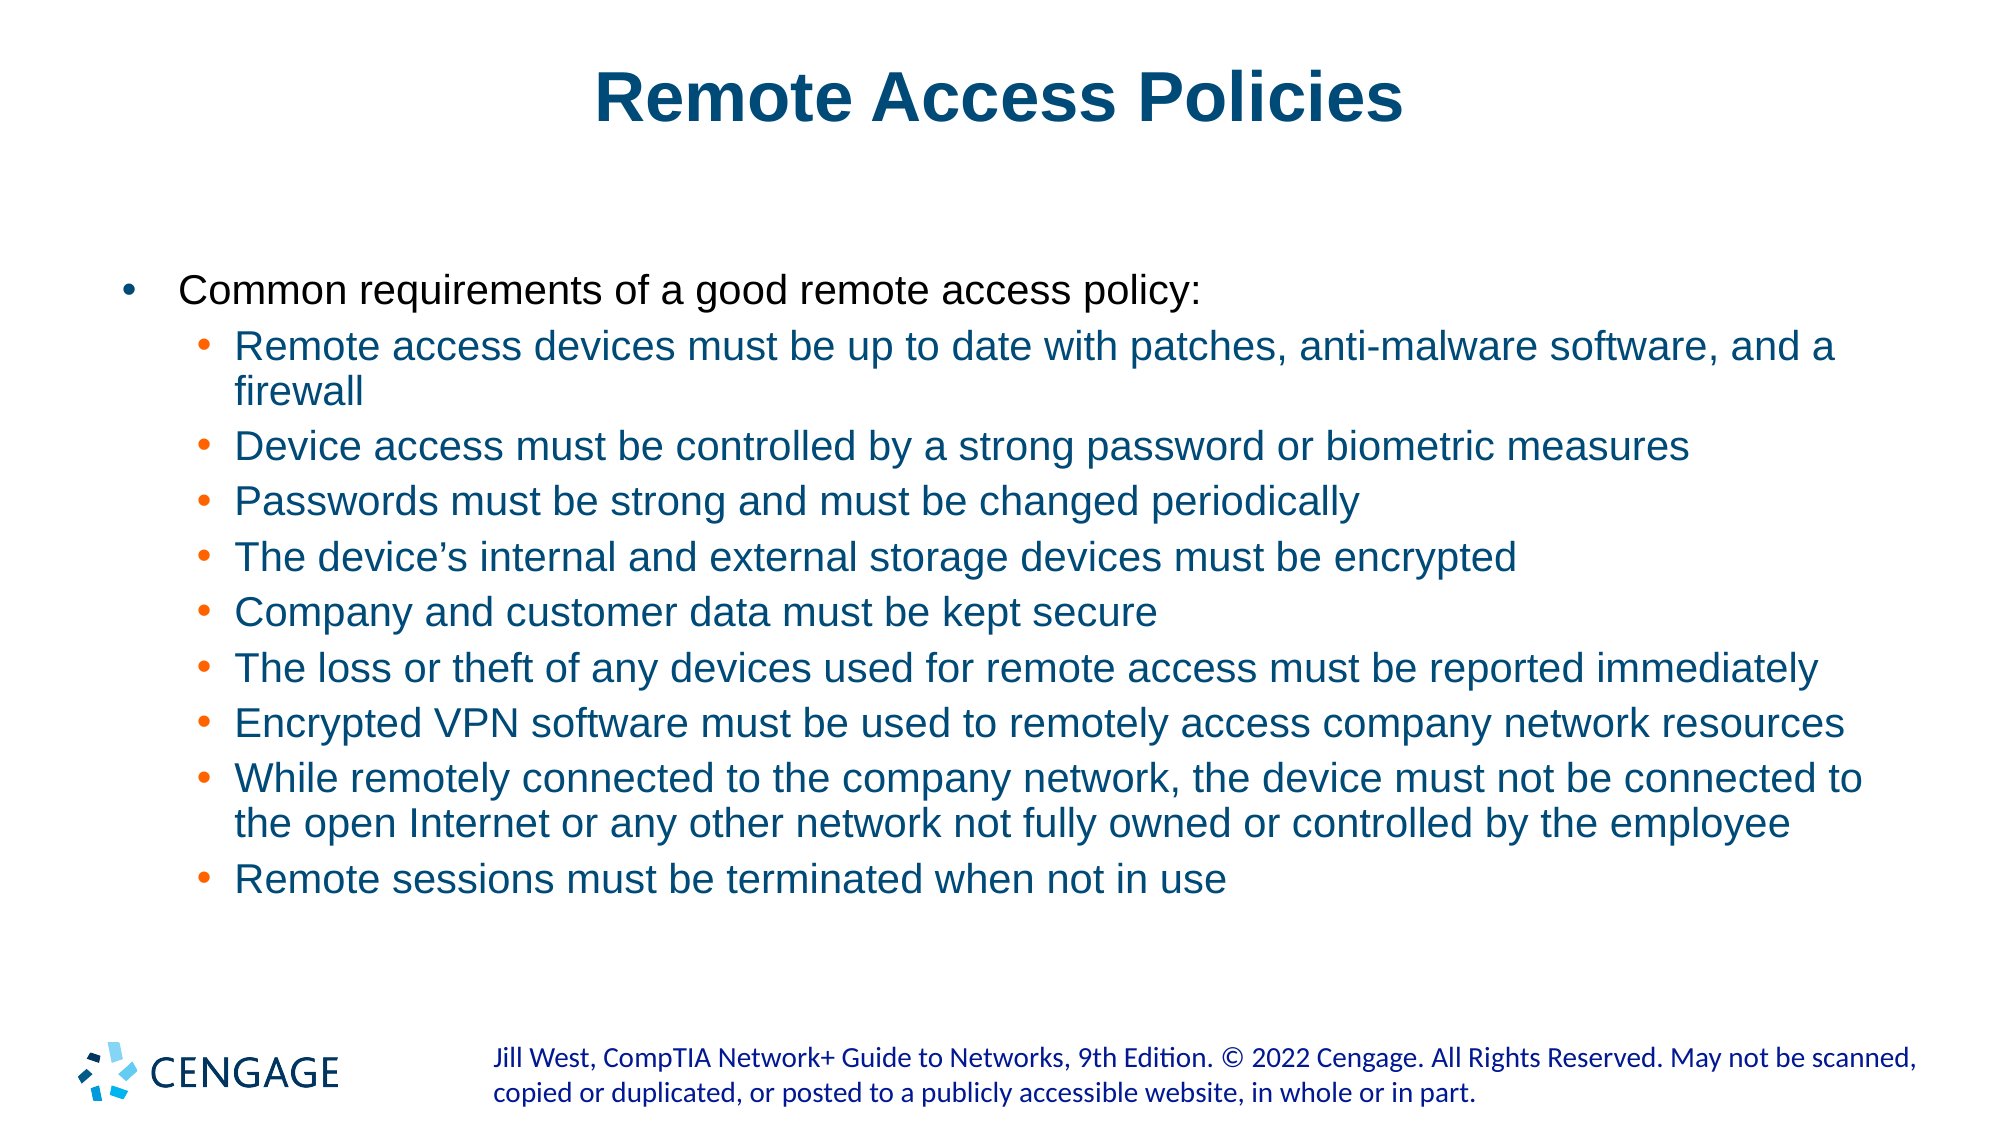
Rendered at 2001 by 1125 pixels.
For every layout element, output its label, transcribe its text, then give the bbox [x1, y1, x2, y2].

picture [78, 1042, 338, 1101]
list Common requirements of a good remote access policy: Remote access devices must be up to date with patches, anti-malware software, and a firewall Device access must be controlled by a strong password or biometric measures Passwords must be strong and must be changed periodically The device’s internal and external storage devices must be encrypted Company and customer data must be kept secure The loss or theft of any devices used for remote access must be reported immediately Encrypted VPN software must be used to remotely access company network resources While remotely connected to the company network, the device must not be connected to the open Internet or any other network not fully owned or controlled by the employee Remote sessions must be terminated when not in use [121, 268, 1880, 990]
title Remote Access Policies [137, 59, 1863, 171]
